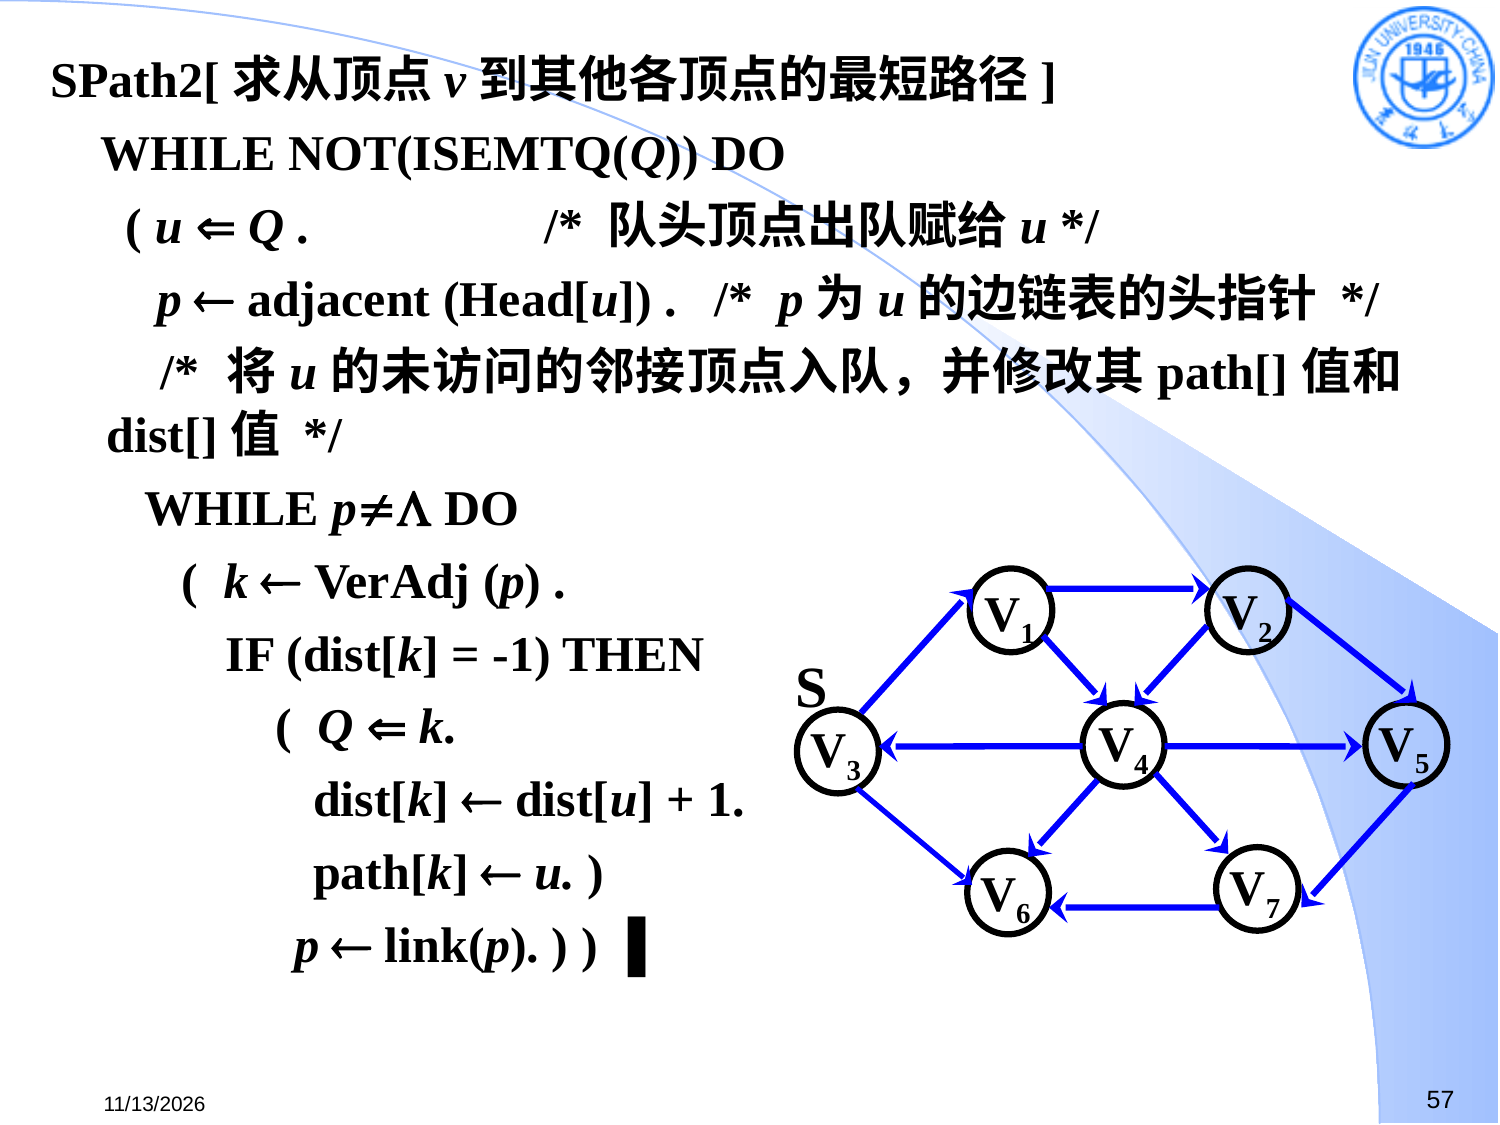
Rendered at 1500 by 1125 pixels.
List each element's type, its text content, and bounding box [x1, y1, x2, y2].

list SPath2[求从顶点v到其他各顶点的最短路径] WHILE NOT(ISEMTQ(Q)) DO ( u  Q . /* 队头顶点出队赋给u */ p  adjacent (Head[u]) . /* p为u的边链表的头指针 */ /* 将u的未访问的邻接顶点入队，并修改其path[]值和dist[]值 */ WHILE p DO ( k  VerAdj (p) . IF (dist[k] = -1) THEN ( Q  k. dist[k]  dist[u] + 1. path[k]  u. ) p  link(p). ) ) ▐ [35, 36, 1430, 1059]
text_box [773, 568, 1455, 970]
picture [1353, 6, 1495, 149]
